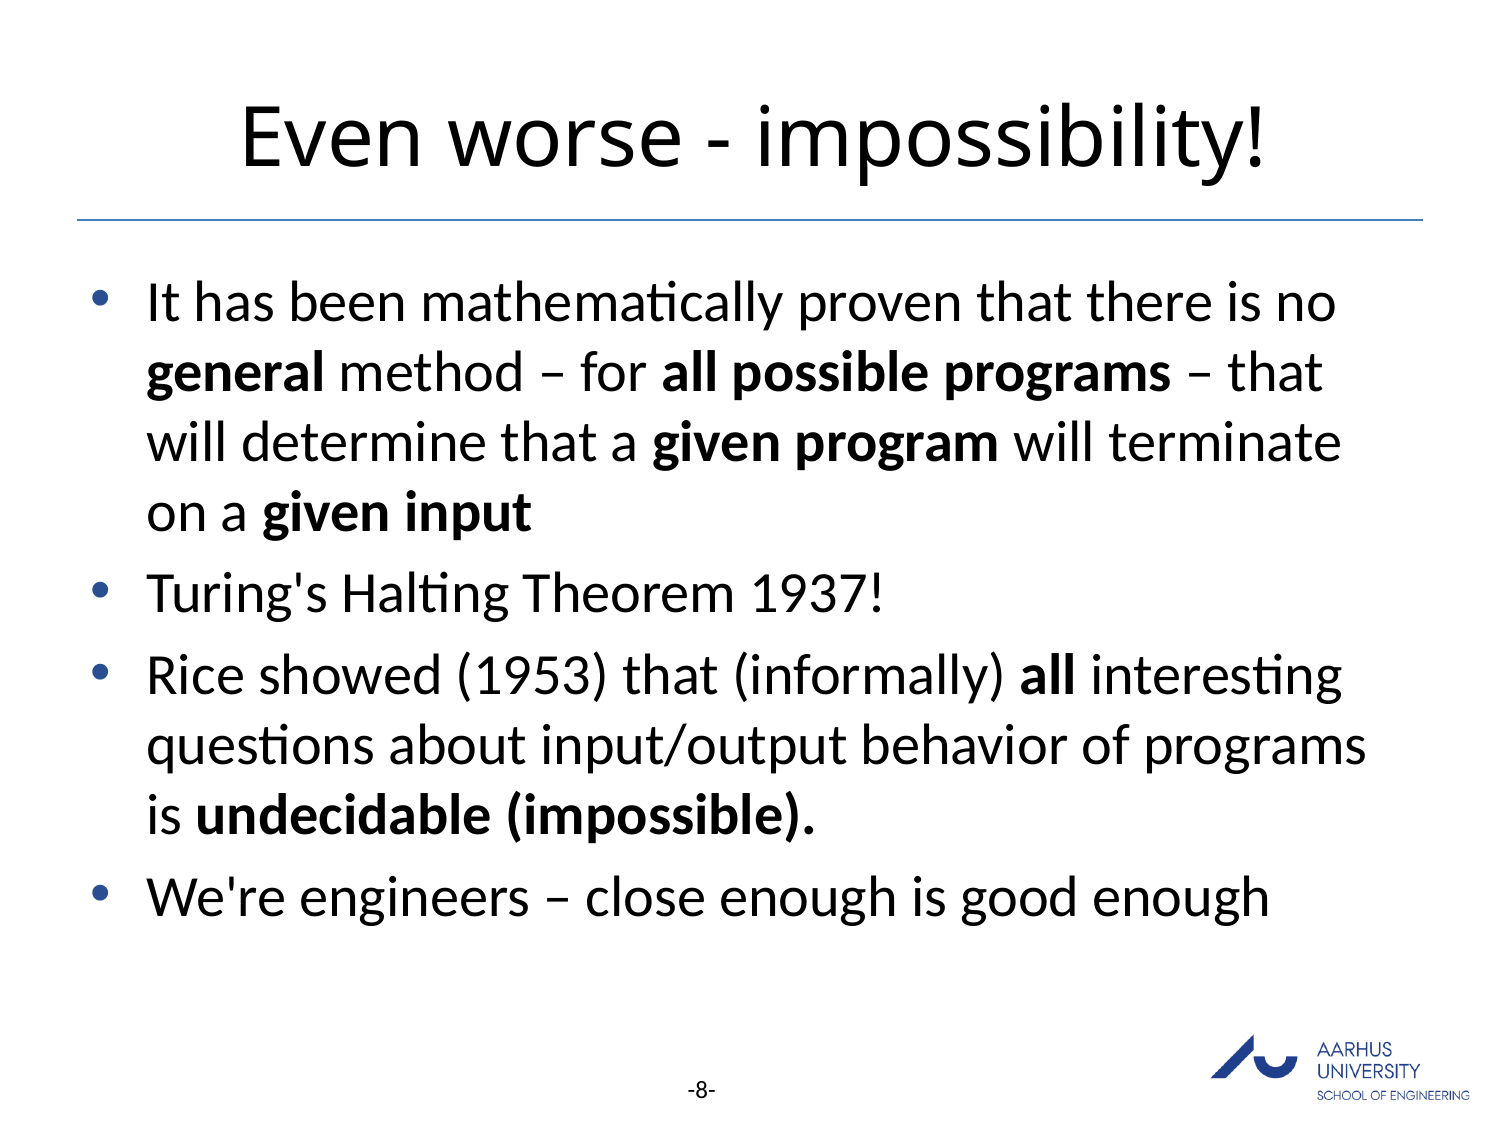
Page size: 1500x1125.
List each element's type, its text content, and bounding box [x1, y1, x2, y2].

title Even worse - impossibility! [147, 39, 1359, 228]
picture [1210, 1034, 1470, 1100]
list It has been mathematically proven that there is no general method – for all possible programs – that will determine that a given program will terminate on a given input Turing's Halting Theorem 1937! Rice showed (1953) that (informally) all interesting questions about input/output behavior of programs is undecidable (impossible). We're engineers – close enough is good enough [75, 255, 1425, 1024]
